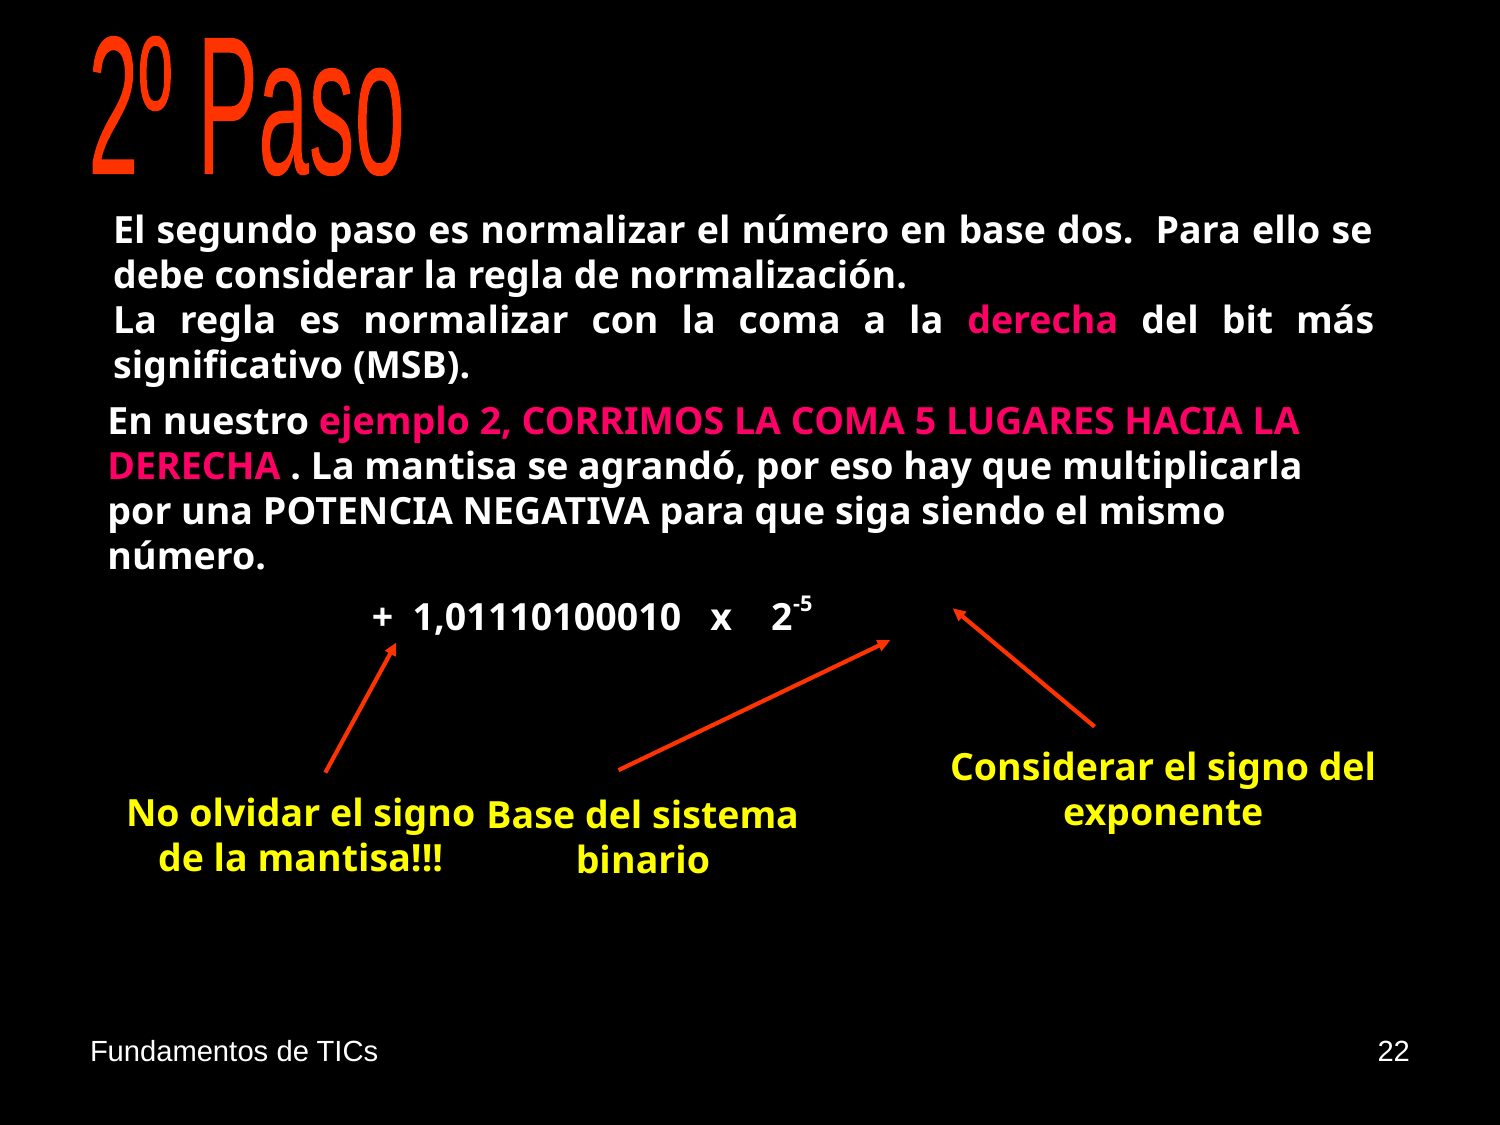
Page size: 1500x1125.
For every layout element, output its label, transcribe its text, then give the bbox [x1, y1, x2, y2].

text_box En nuestro ejemplo 2, CORRIMOS LA COMA 5 LUGARES HACIA LA DERECHA . La mantisa se agrandó, por eso hay que multiplicarla por una POTENCIA NEGATIVA para que siga siendo el mismo número. [92, 389, 1325, 584]
slide_number 22 [1074, 1024, 1426, 1103]
slide_number Fundamentos de TICs [74, 1024, 426, 1103]
text_box El segundo paso es normalizar el número en base dos. Para ello se debe considerar la regla de normalización. La regla es normalizar con la coma a la derecha del bit más significativo (MSB). [98, 198, 1390, 393]
text_box No olvidar el signo de la mantisa!!! [98, 781, 504, 886]
text_box [618, 639, 891, 771]
text_box Considerar el signo del exponente [927, 735, 1400, 840]
text_box Base del sistema binario [459, 783, 827, 889]
text_box [952, 608, 1095, 727]
text_box [325, 642, 397, 773]
text_box + 1,01110100010 x 2-5 [327, 582, 1226, 646]
